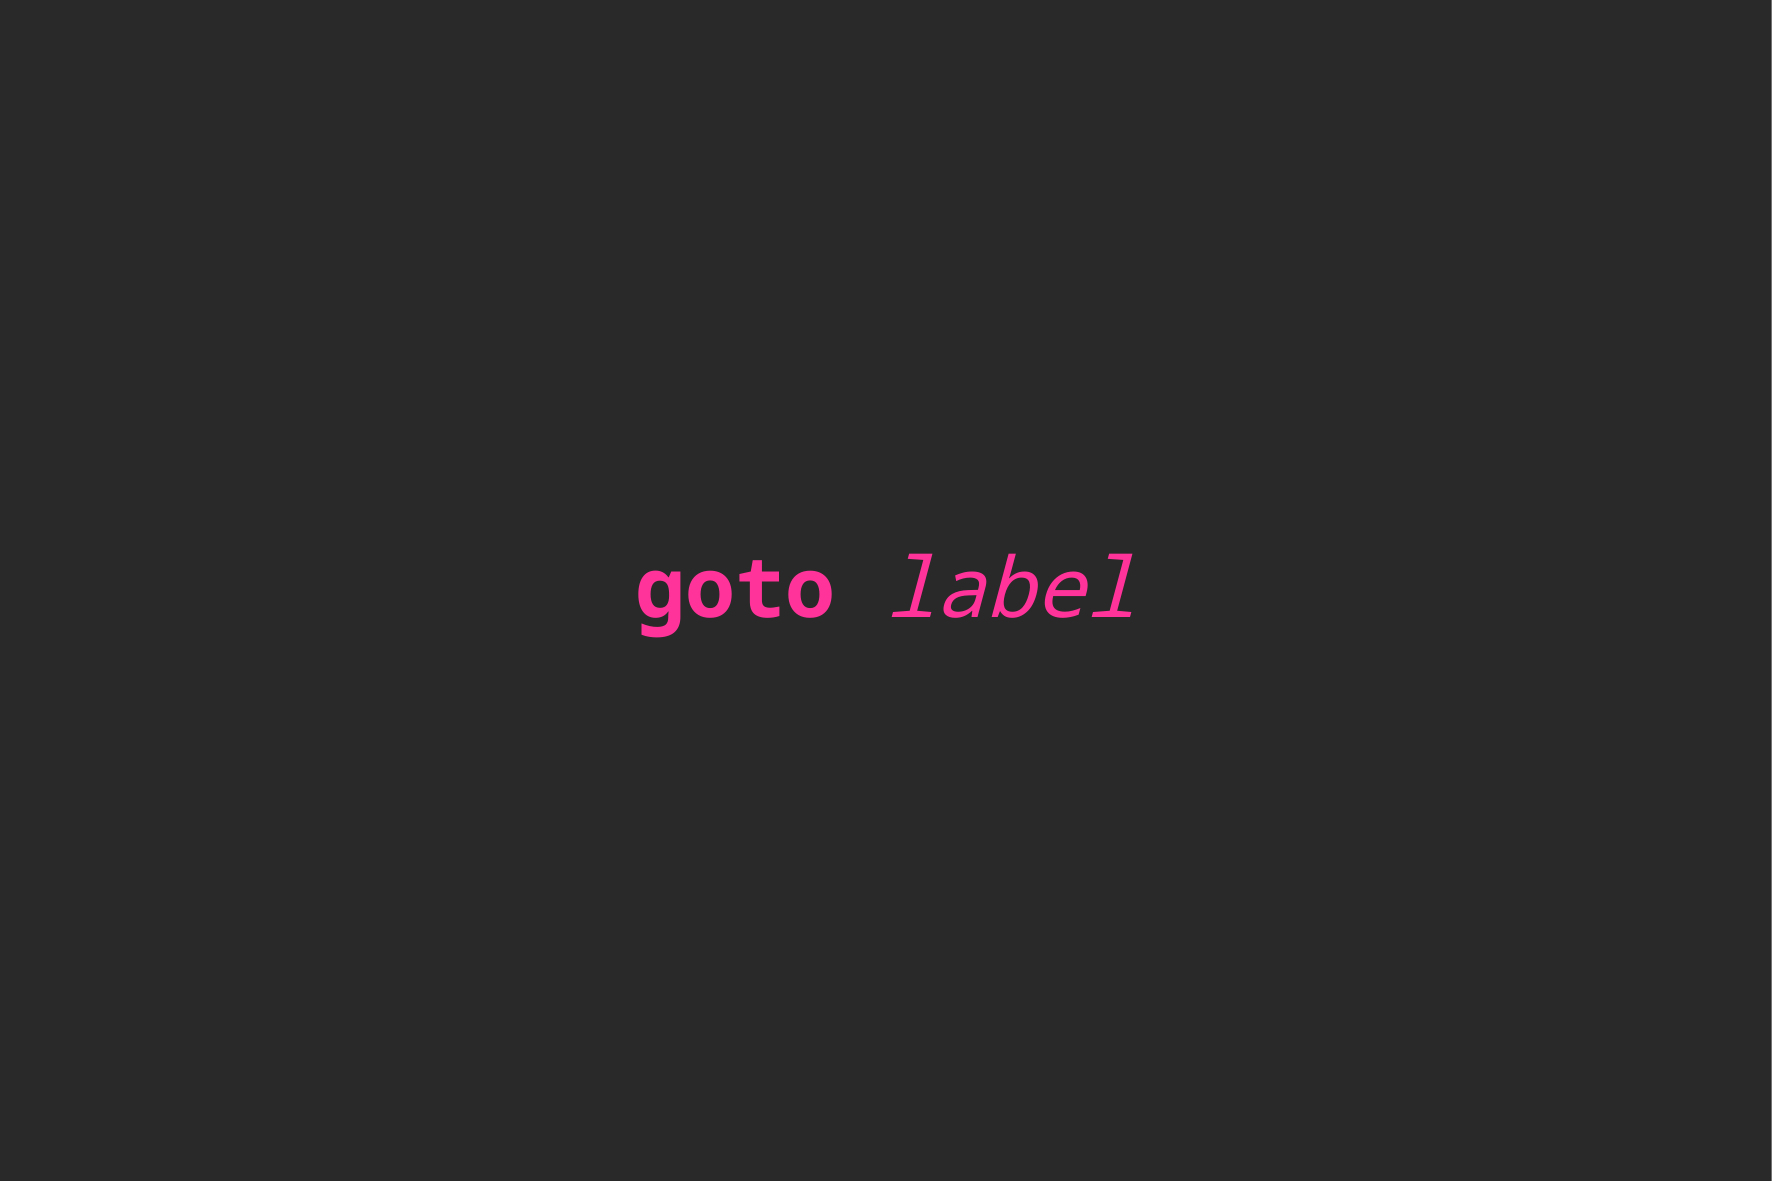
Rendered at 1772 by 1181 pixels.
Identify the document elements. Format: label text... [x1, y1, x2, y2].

title goto label [132, 384, 1639, 797]
